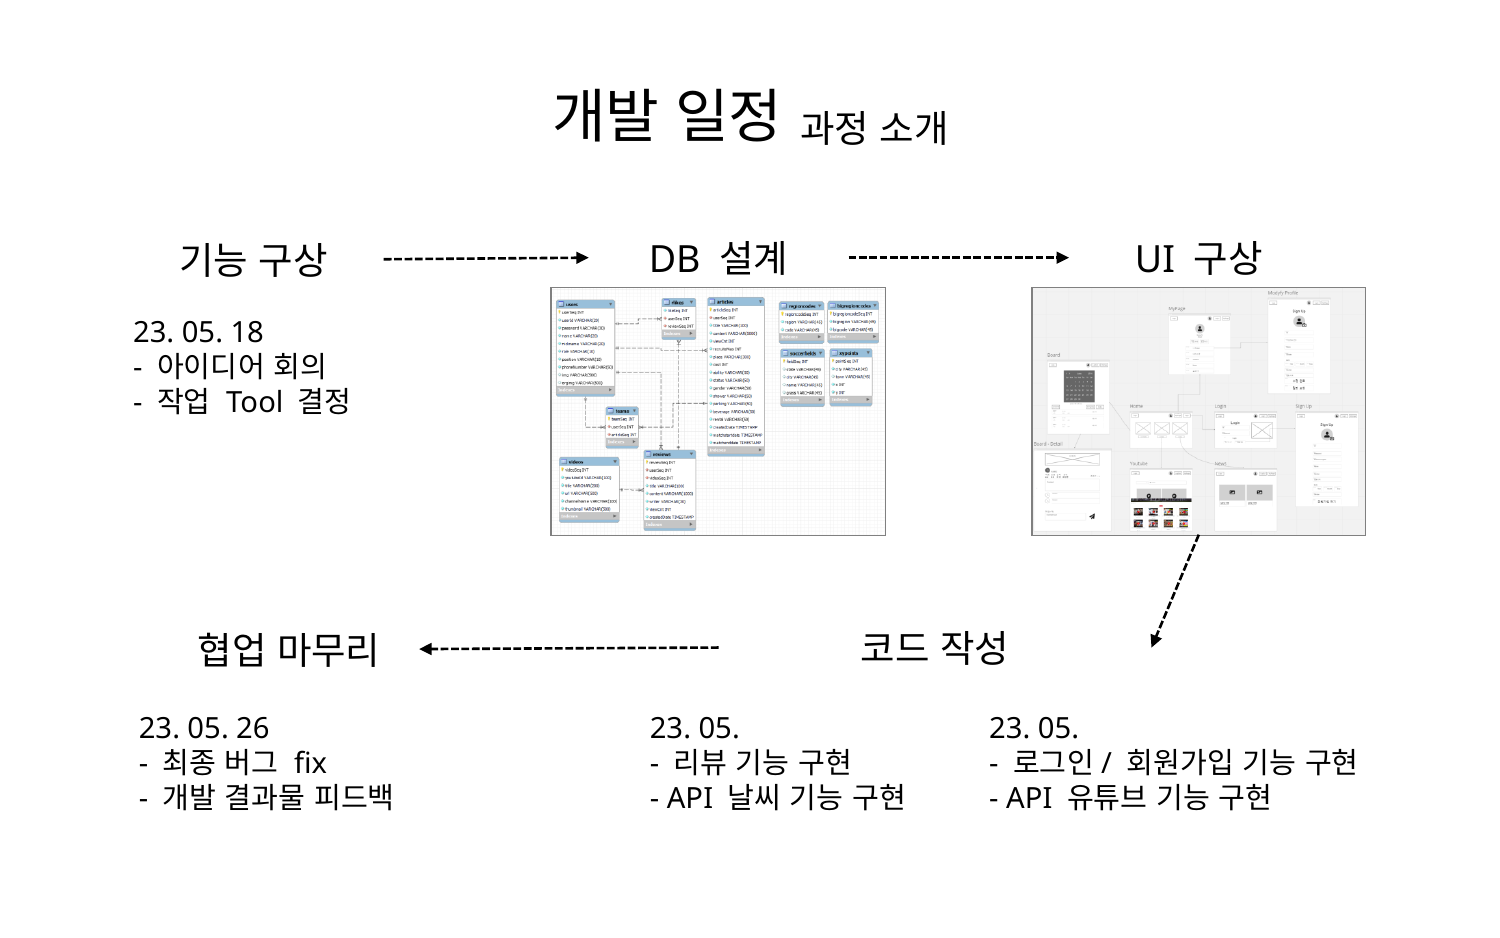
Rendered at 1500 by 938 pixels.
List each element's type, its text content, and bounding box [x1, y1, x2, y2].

text_box 협업 마무리 [159, 619, 420, 679]
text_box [1151, 534, 1200, 649]
text_box 개발 일정 [537, 72, 821, 157]
picture [551, 288, 886, 535]
text_box DB 설계 [588, 227, 849, 286]
text_box 코드 작성 [718, 617, 1152, 678]
text_box 23. 05. 26 - 최종 버그 fix - 개발 결과물 피드백 [123, 701, 425, 822]
text_box UI 구상 [1068, 227, 1329, 286]
text_box 과정 소개 [785, 97, 998, 158]
text_box 23. 05. - 로그인/ 회원가입 기능 구현 - API 유튜브 기능 구현 [974, 701, 1383, 822]
text_box 23. 05. - 리뷰 기능 구현 - API 날씨 기능 구현 [634, 701, 936, 822]
text_box 23. 05. 18 - 아이디어 회의 - 작업 Tool 결정 [118, 306, 420, 426]
picture [1032, 288, 1366, 535]
text_box 기능 구상 [123, 229, 384, 290]
